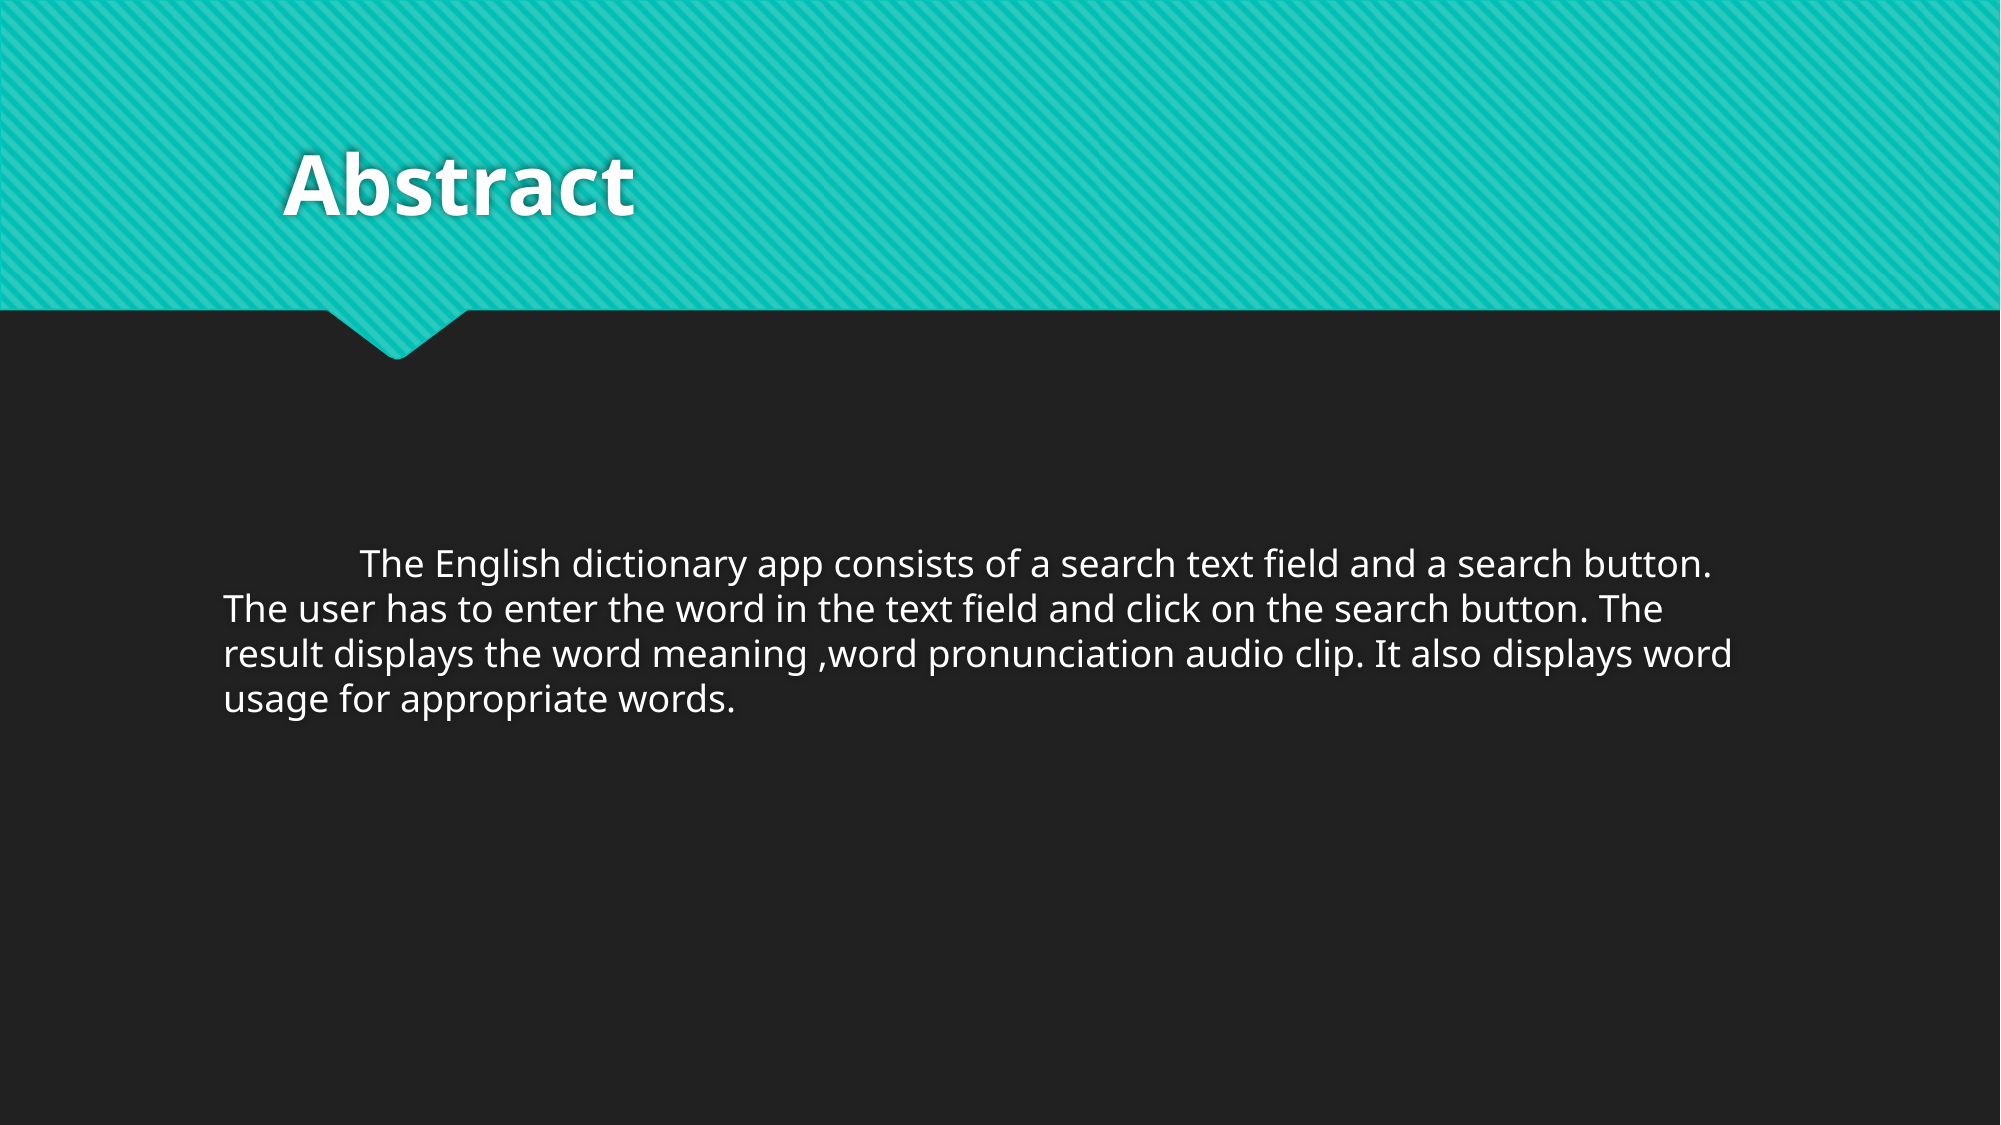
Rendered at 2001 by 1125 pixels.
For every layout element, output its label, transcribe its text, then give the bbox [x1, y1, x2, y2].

list The English dictionary app consists of a search text field and a search button. The user has to enter the word in the text field and click on the search button. The result displays the word meaning ,word pronunciation audio clip. It also displays word usage for appropriate words. [208, 364, 1782, 962]
title Abstract [268, 88, 1536, 240]
